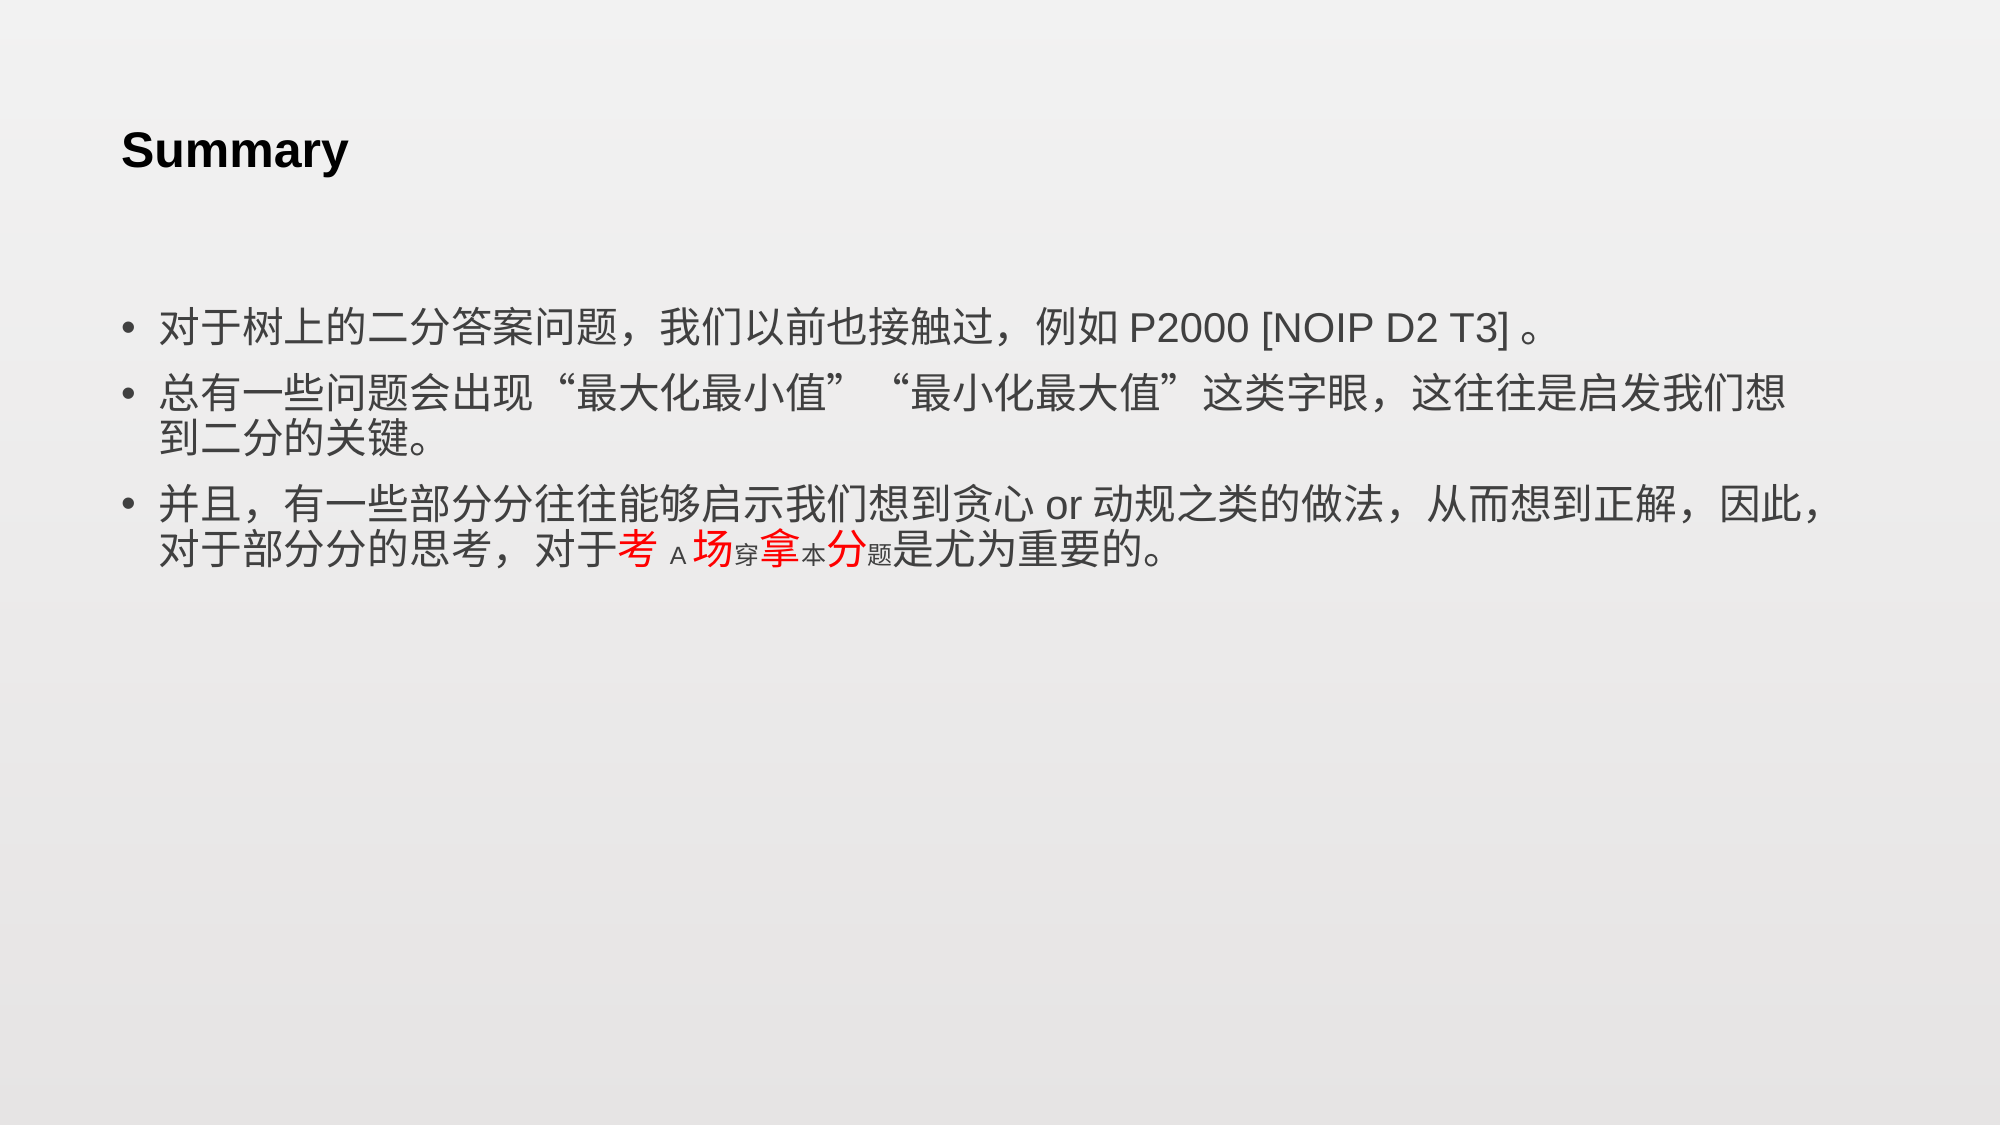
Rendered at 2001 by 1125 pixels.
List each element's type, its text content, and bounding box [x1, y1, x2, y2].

list 对于树上的二分答案问题，我们以前也接触过，例如P2000 [NOIP D2 T3]。 总有一些问题会出现“最大化最小值”“最小化最大值”这类字眼，这往往是启发我们想到二分的关键。 并且，有一些部分分往往能够启示我们想到贪心or动规之类的做法，从而想到正解，因此，对于部分分的思考，对于考A场穿拿本分题是尤为重要的。 [106, 299, 1832, 1014]
title Summary [106, 42, 1832, 260]
